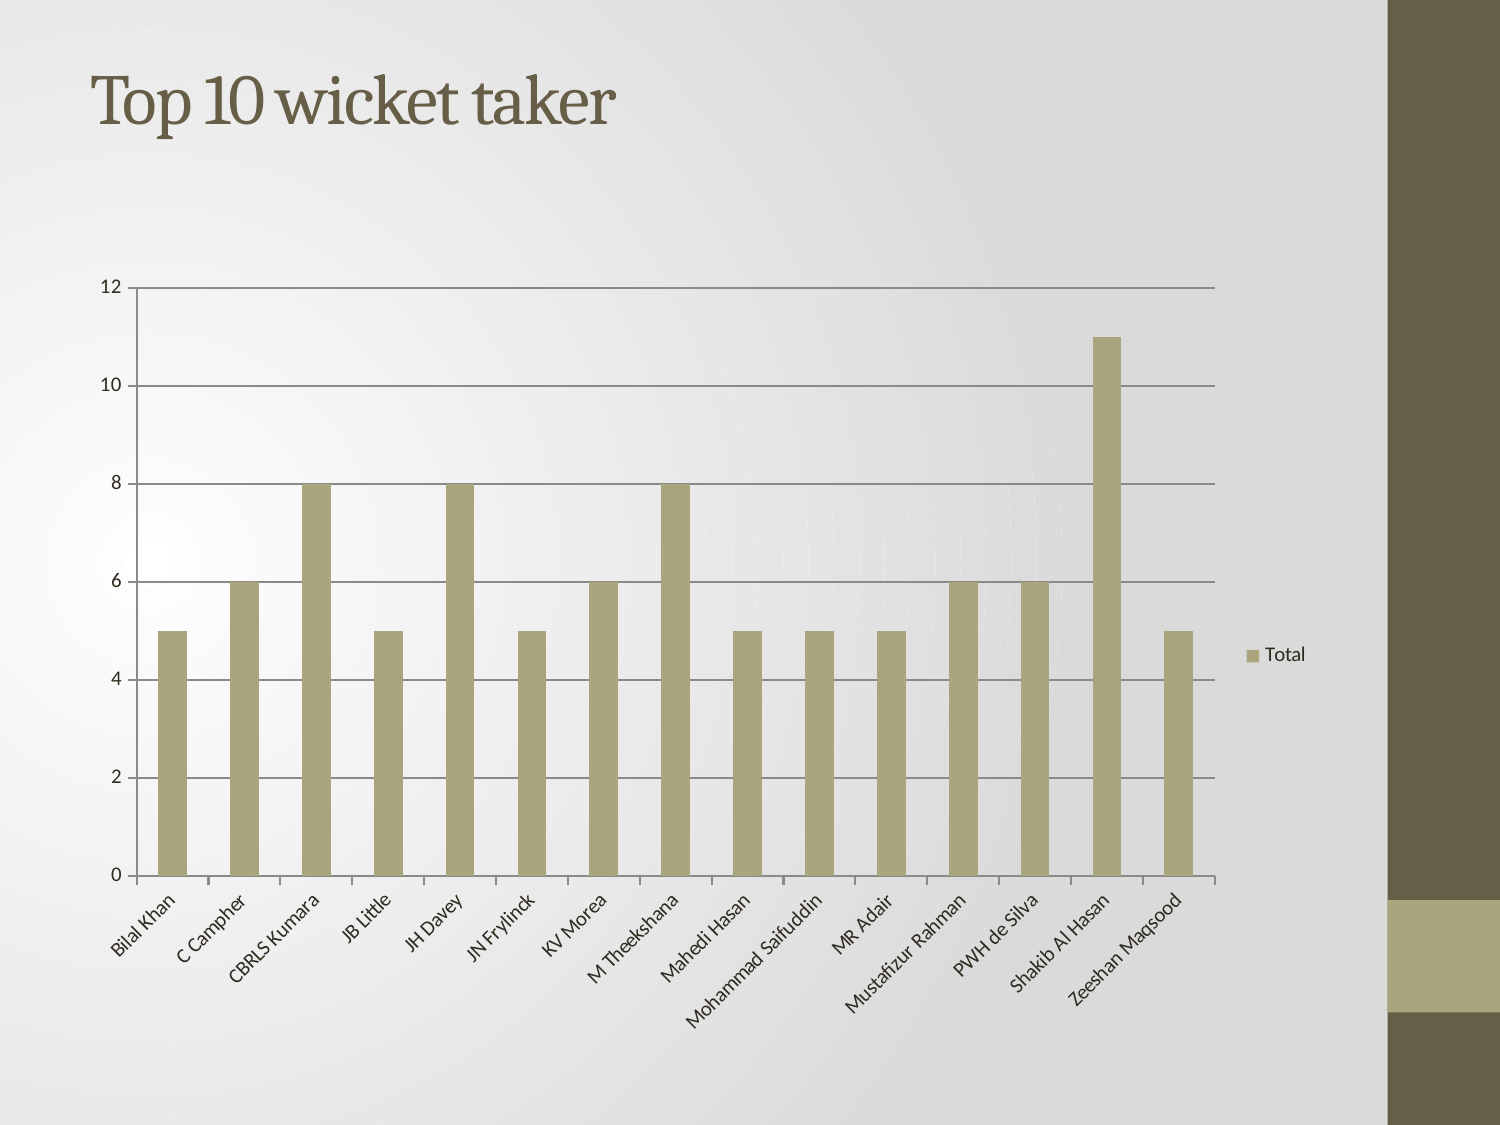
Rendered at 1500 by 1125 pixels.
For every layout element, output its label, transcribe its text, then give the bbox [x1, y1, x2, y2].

title Top 10 wicket taker [75, 45, 1325, 233]
chart [74, 261, 1326, 1051]
